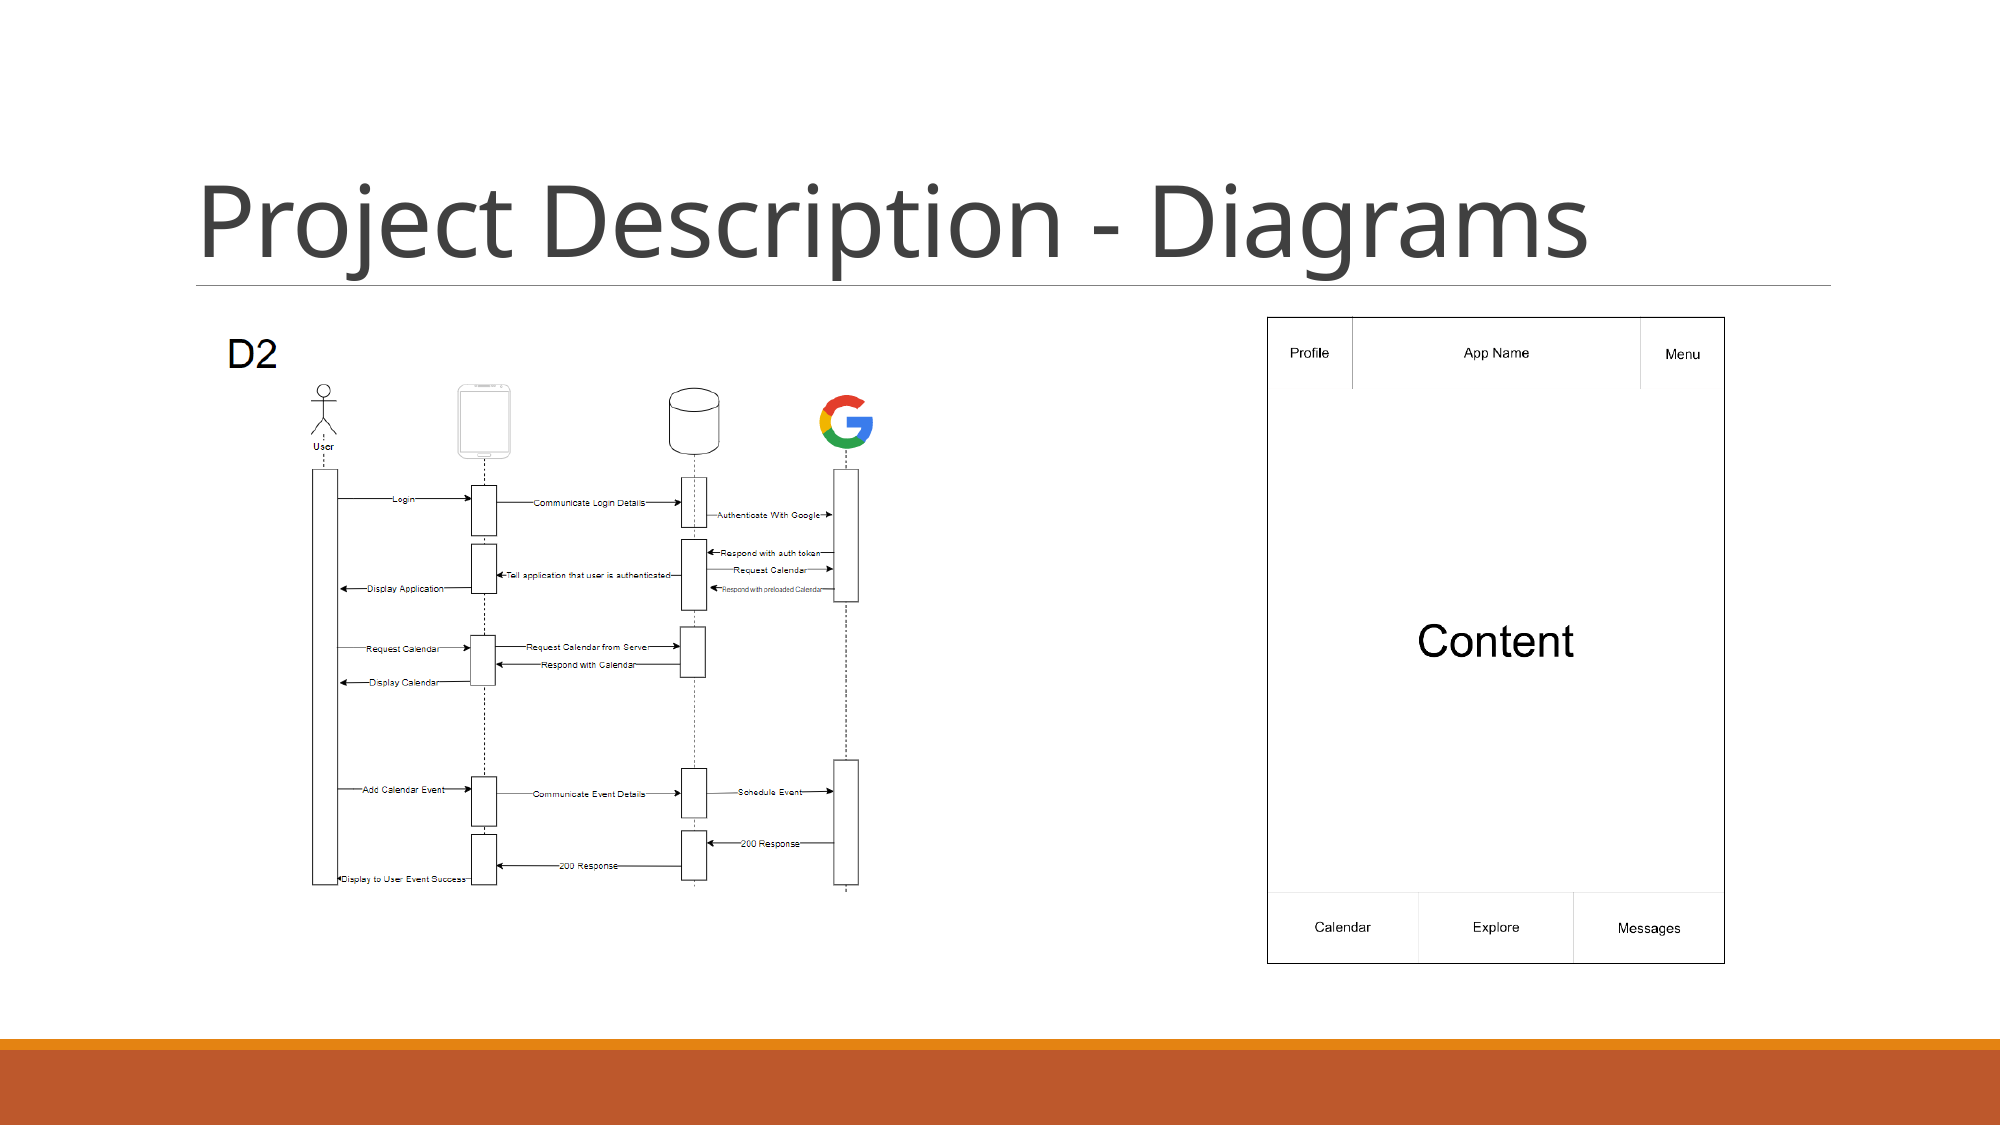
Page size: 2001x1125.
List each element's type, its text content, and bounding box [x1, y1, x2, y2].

title Project Description - Diagrams [180, 47, 1830, 285]
picture [1267, 316, 1726, 964]
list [198, 306, 904, 964]
